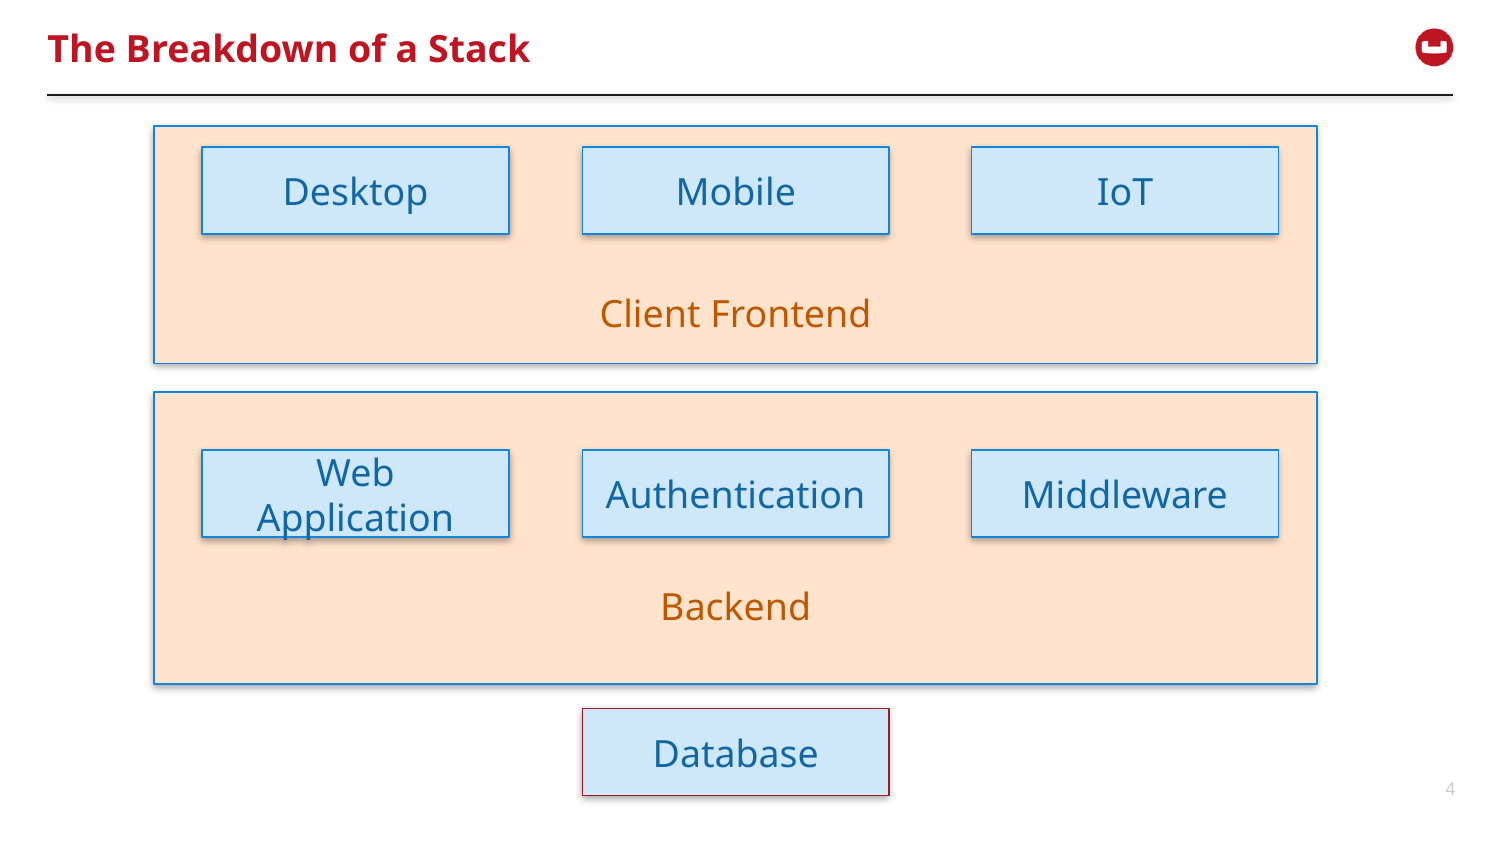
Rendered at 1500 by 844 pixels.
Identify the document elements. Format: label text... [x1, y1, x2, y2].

text_box Middleware [971, 449, 1279, 538]
title The Breakdown of a Stack [32, 7, 1345, 96]
text_box Web Application [201, 449, 510, 538]
text_box Backend [153, 391, 1318, 685]
text_box Authentication [582, 449, 890, 538]
text_box Database [582, 708, 890, 796]
picture [1414, 27, 1454, 67]
text_box Desktop [201, 146, 510, 235]
text_box Mobile [582, 146, 890, 235]
text_box Client Frontend [153, 125, 1318, 364]
text_box IoT [971, 146, 1279, 235]
